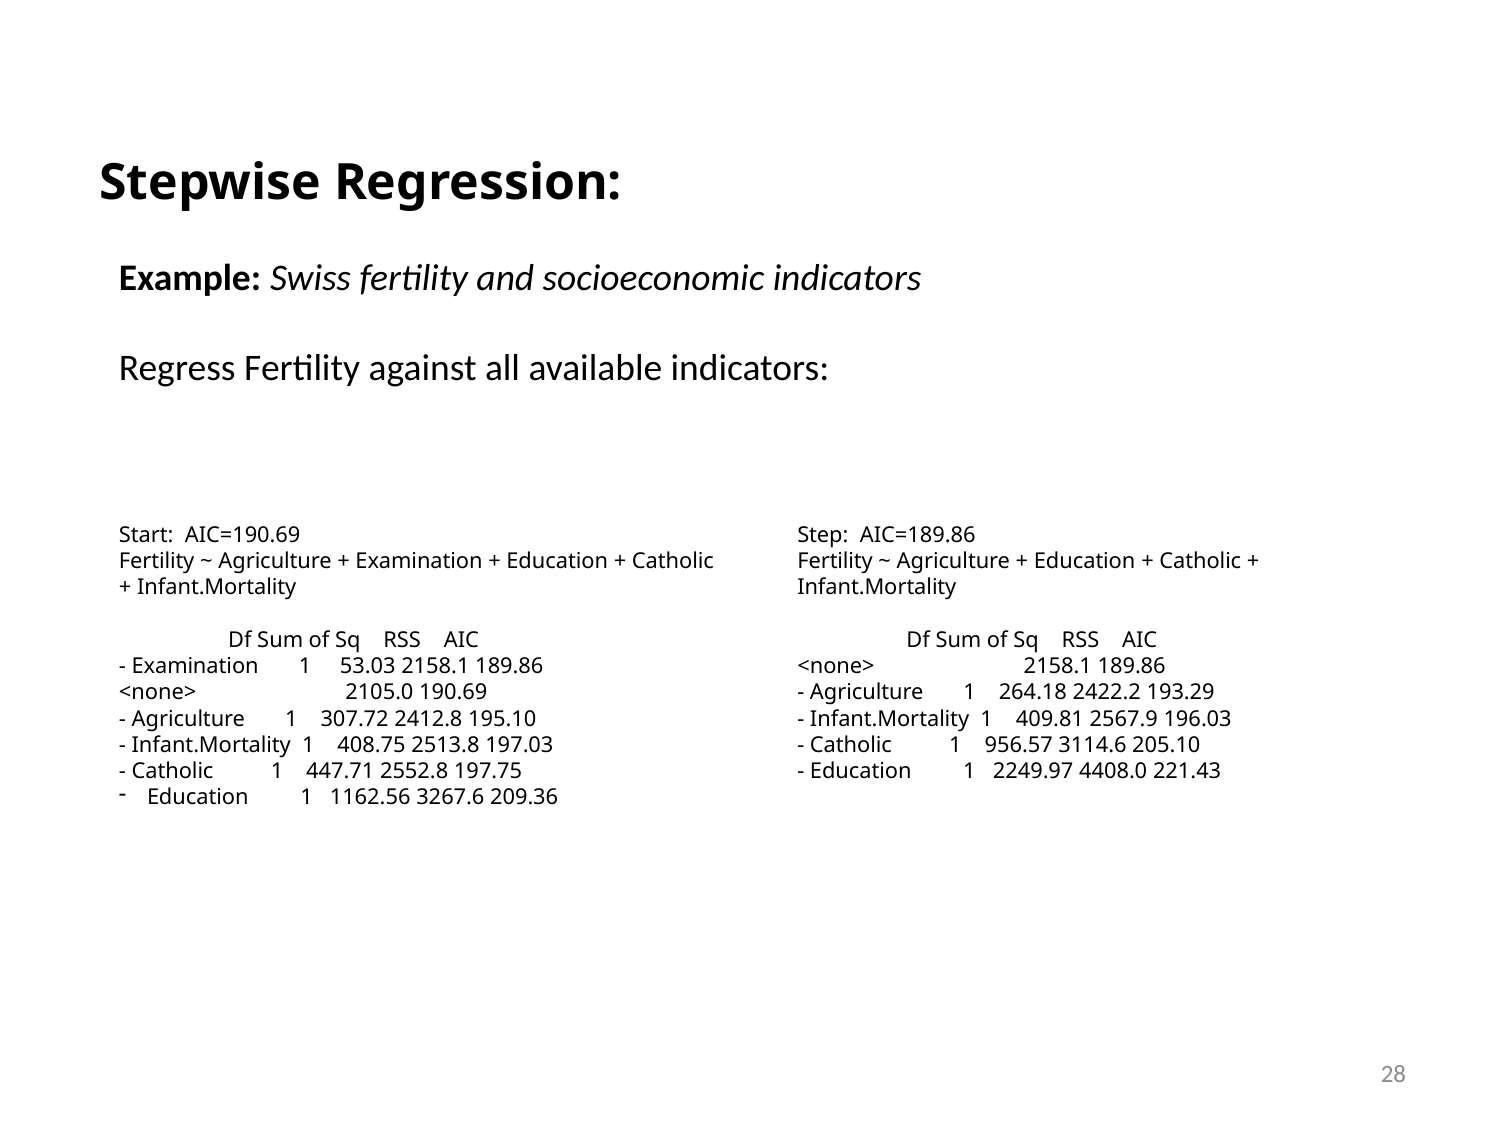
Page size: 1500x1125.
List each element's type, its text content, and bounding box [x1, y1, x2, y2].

text_box Stepwise Regression: [84, 141, 1451, 337]
slide_number 28 [1071, 1042, 1422, 1103]
text_box Start: AIC=190.69 Fertility ~ Agriculture + Examination + Education + Catholic + Infant.Mortality Df Sum of Sq RSS AIC - Examination 1 53.03 2158.1 189.86 <none> 2105.0 190.69 - Agriculture 1 307.72 2412.8 195.10 - Infant.Mortality 1 408.75 2513.8 197.03 - Catholic 1 447.71 2552.8 197.75 Education 1 1162.56 3267.6 209.36 [104, 513, 743, 843]
text_box Example: Swiss fertility and socioeconomic indicators Regress Fertility against all available indicators: [104, 245, 1397, 395]
text_box Step: AIC=189.86 Fertility ~ Agriculture + Education + Catholic + Infant.Mortality Df Sum of Sq RSS AIC <none> 2158.1 189.86 - Agriculture 1 264.18 2422.2 193.29 - Infant.Mortality 1 409.81 2567.9 196.03 - Catholic 1 956.57 3114.6 205.10 - Education 1 2249.97 4408.0 221.43 [782, 513, 1422, 791]
